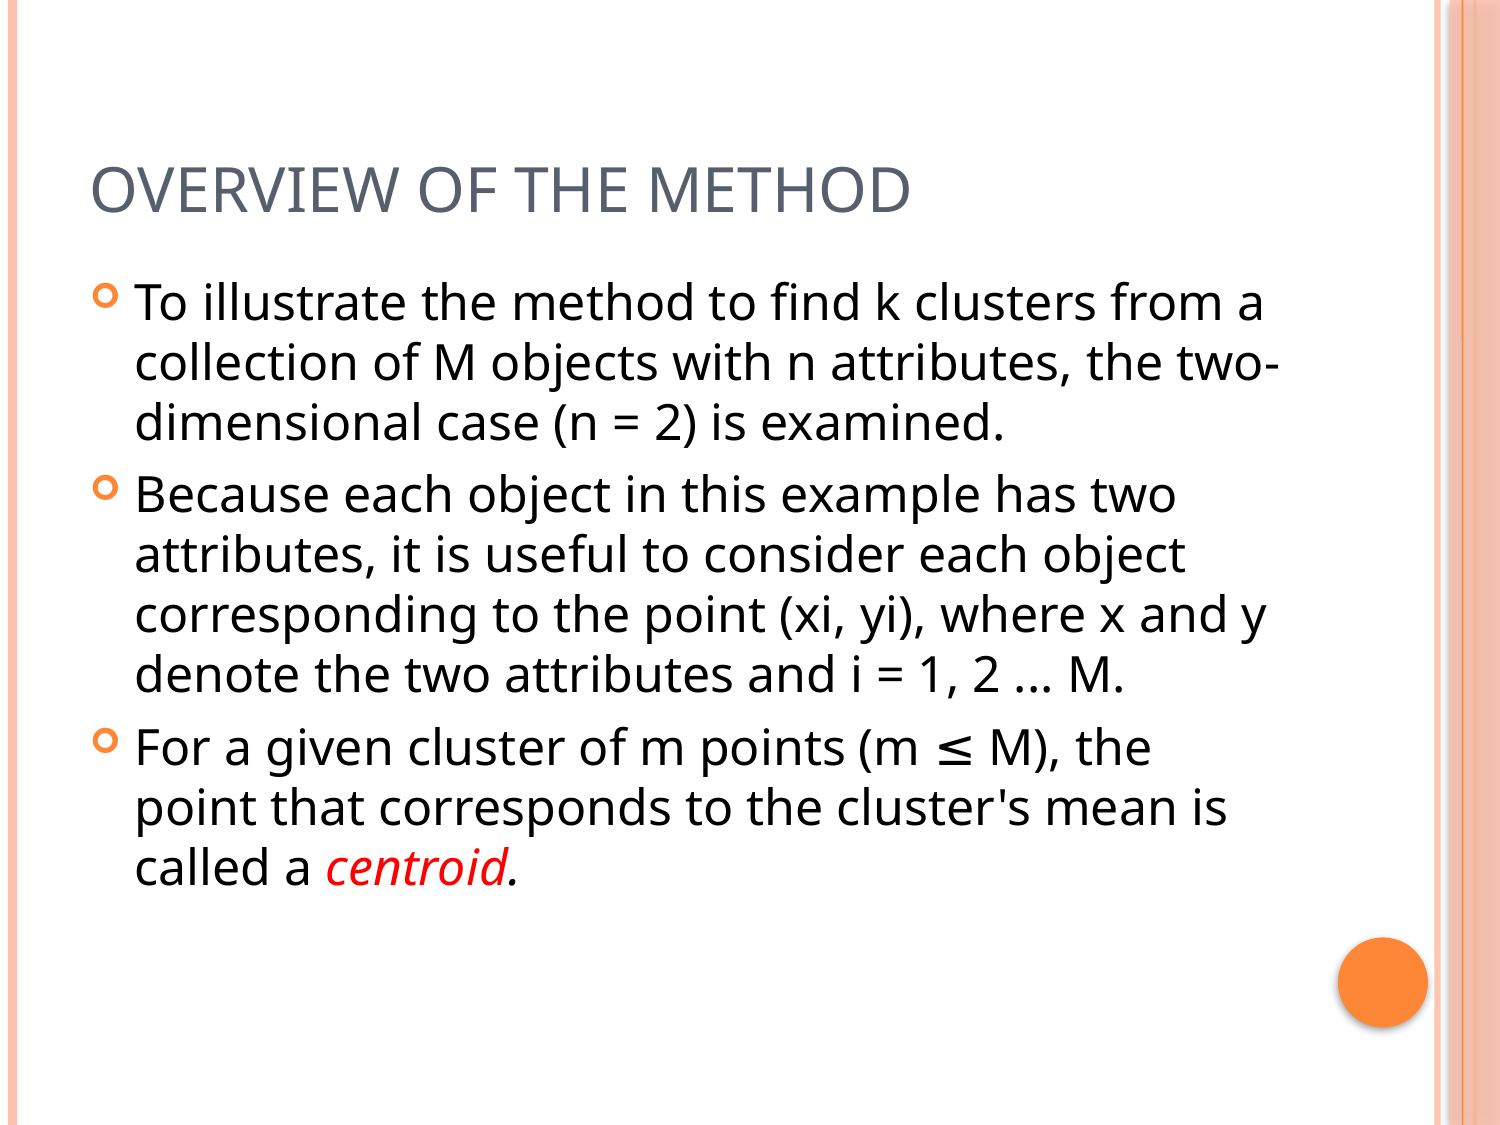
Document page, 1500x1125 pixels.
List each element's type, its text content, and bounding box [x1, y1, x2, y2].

title Overview of the Method [75, 45, 1300, 233]
list To illustrate the method to find k clusters from a collection of M objects with n attributes, the two-dimensional case (n = 2) is examined. Because each object in this example has two attributes, it is useful to consider each object corresponding to the point (xi, yi), where x and y denote the two attributes and i = 1, 2 ... M. For a given cluster of m points (m ≤ M), the point that corresponds to the cluster's mean is called a centroid. [75, 262, 1300, 1062]
